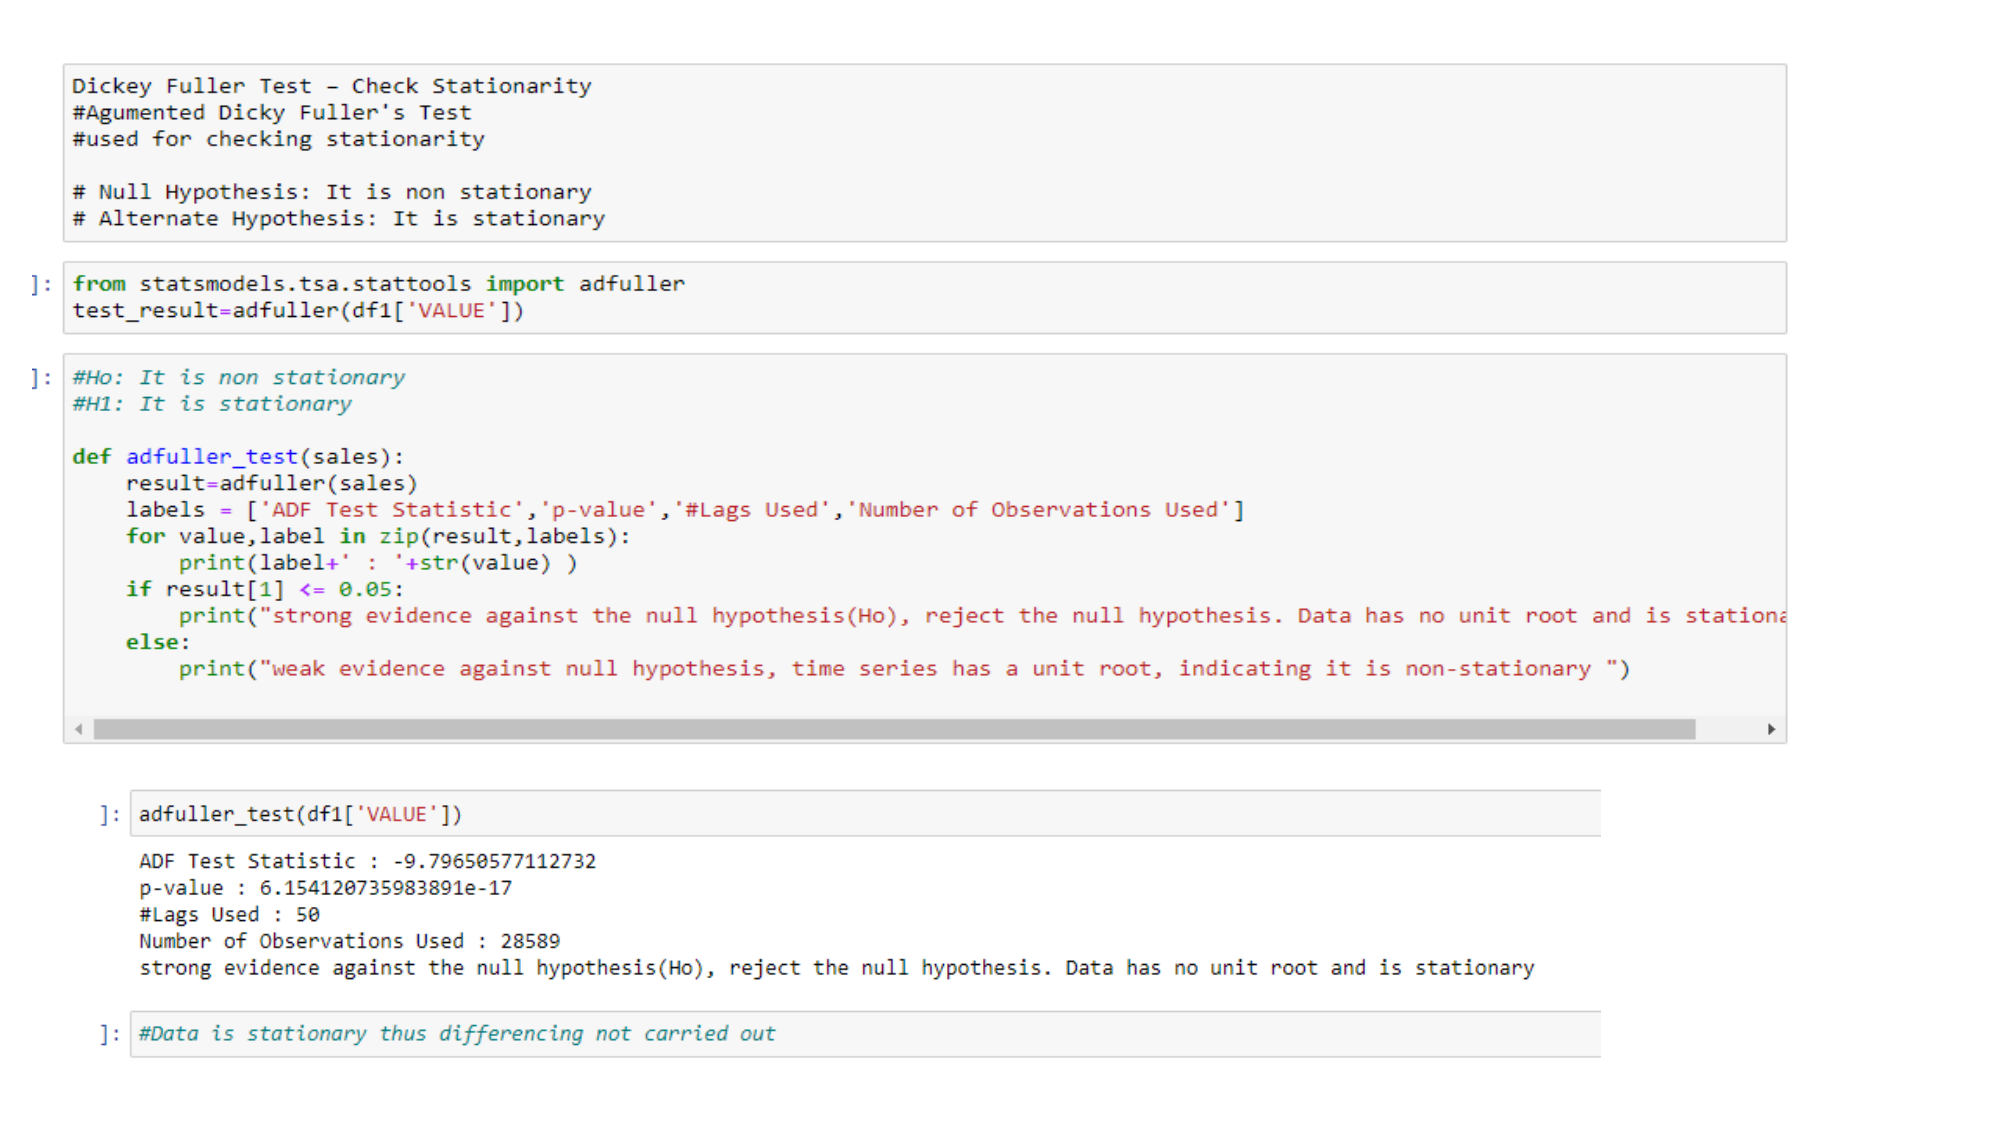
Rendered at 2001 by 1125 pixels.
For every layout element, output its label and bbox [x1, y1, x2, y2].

picture [99, 779, 1601, 1069]
picture [32, 59, 1819, 763]
